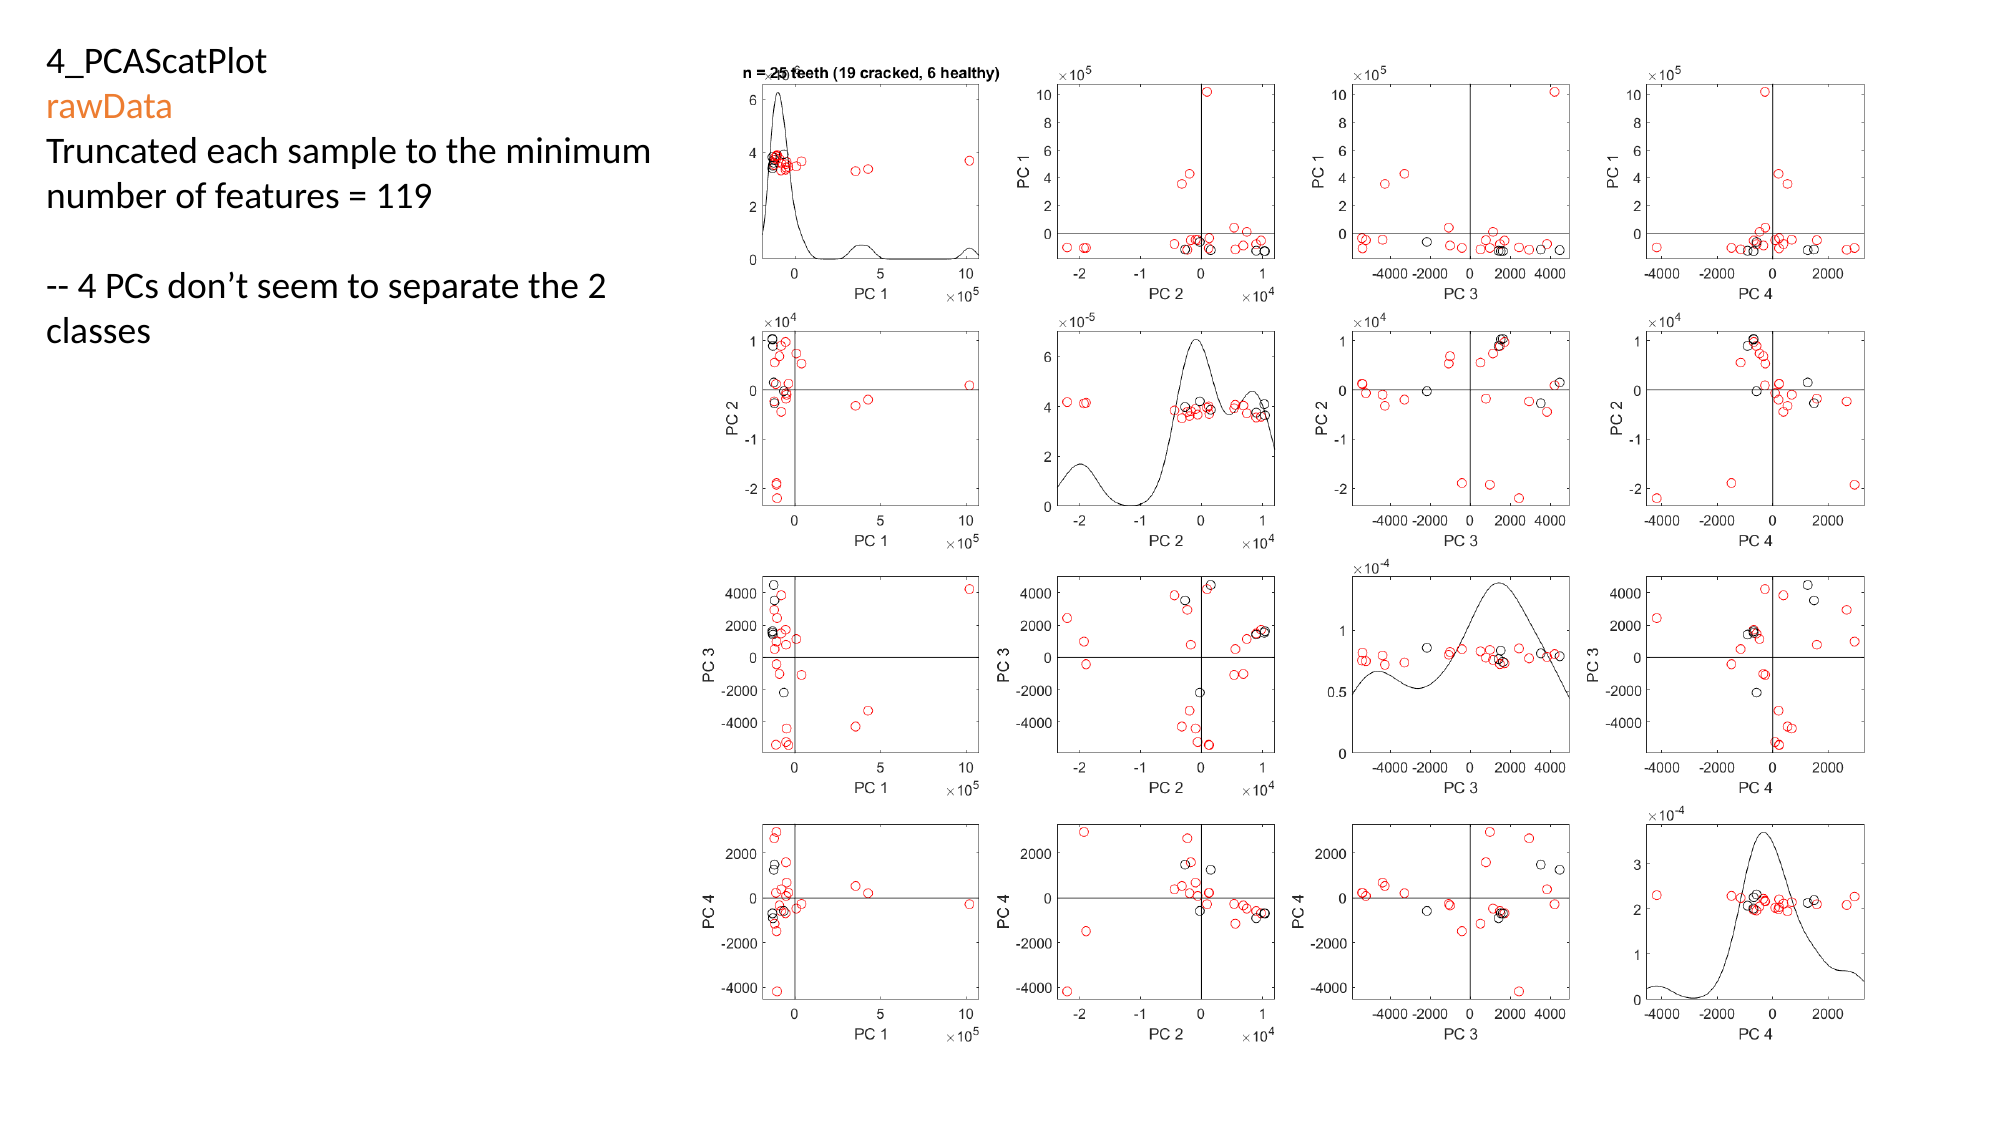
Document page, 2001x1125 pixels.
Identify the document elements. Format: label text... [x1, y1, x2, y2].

text_box 4_PCAScatPlot rawData Truncated each sample to the minimum number of features = 119 -- 4 PCs don’t seem to separate the 2 classes [31, 28, 569, 359]
picture [569, 0, 2000, 1125]
